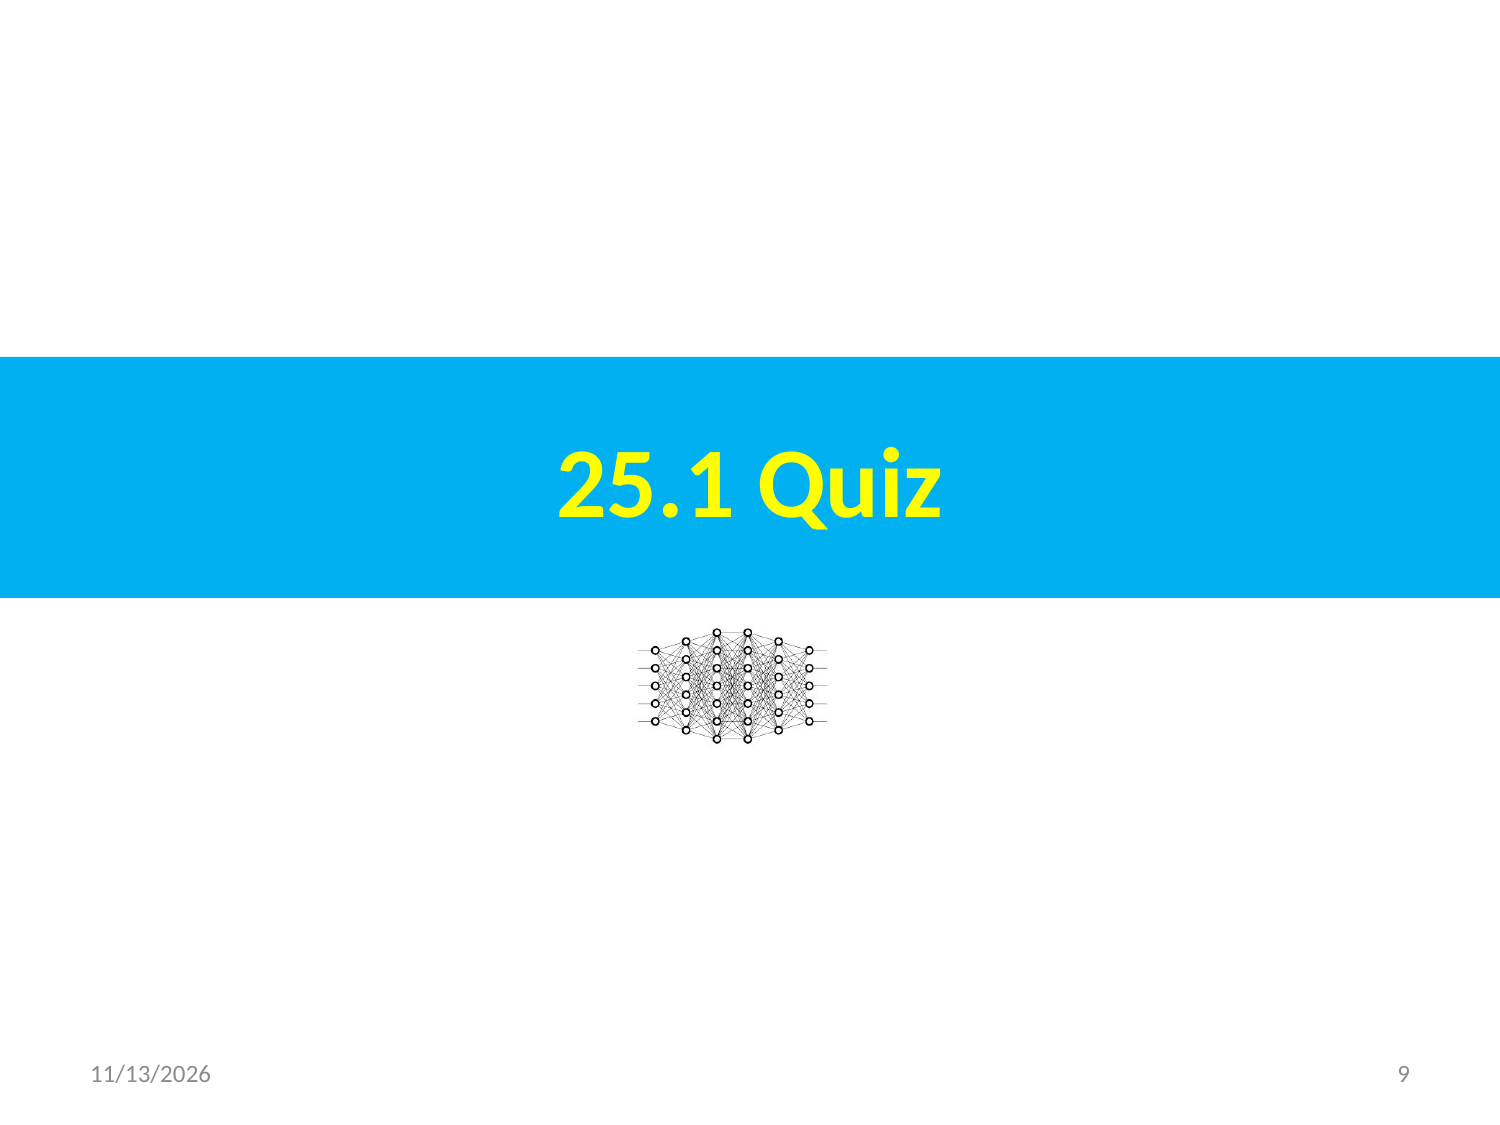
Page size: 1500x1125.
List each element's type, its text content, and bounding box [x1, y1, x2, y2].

slide_number 9 [1074, 1042, 1425, 1103]
title 25.1 Quiz [0, 356, 1500, 598]
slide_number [75, 1042, 425, 1103]
picture [632, 619, 831, 752]
